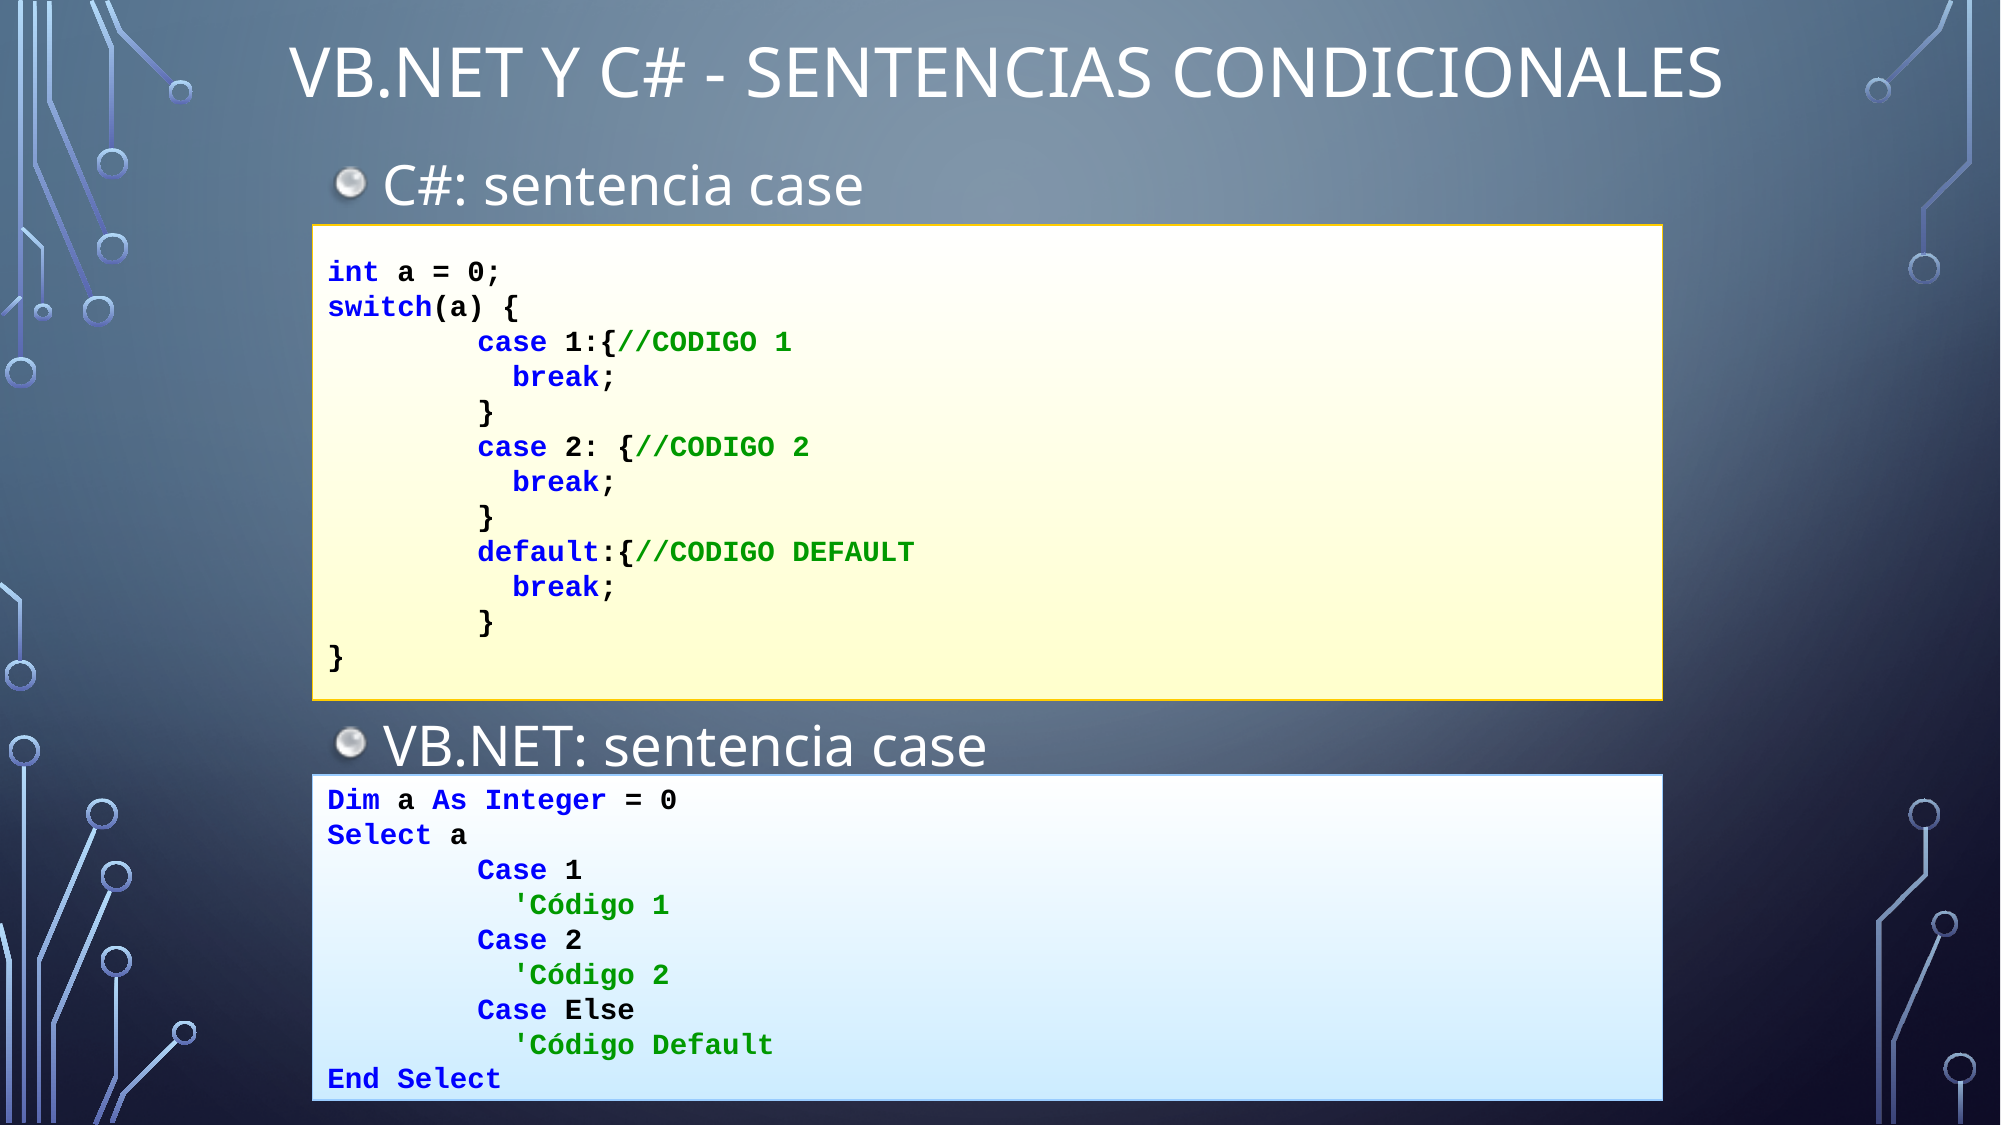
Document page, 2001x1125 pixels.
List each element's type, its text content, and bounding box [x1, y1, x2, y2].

text_box Dim a As Integer = 0 Select a Case 1 'Código 1 Case 2 'Código 2 Case Else 'Código Default End Select [312, 774, 1663, 1100]
text_box int a = 0; switch(a) { case 1:{//CODIGO 1 break; } case 2: {//CODIGO 2 break; } default:{//CODIGO DEFAULT break; } } [312, 225, 1663, 700]
picture [327, 160, 375, 208]
title VB.NET y C# - Sentencias condicionales [275, 24, 1750, 128]
picture [327, 720, 375, 768]
text_box VB.NET: sentencia case [312, 712, 1689, 786]
list C#: sentencia case [312, 152, 1689, 225]
